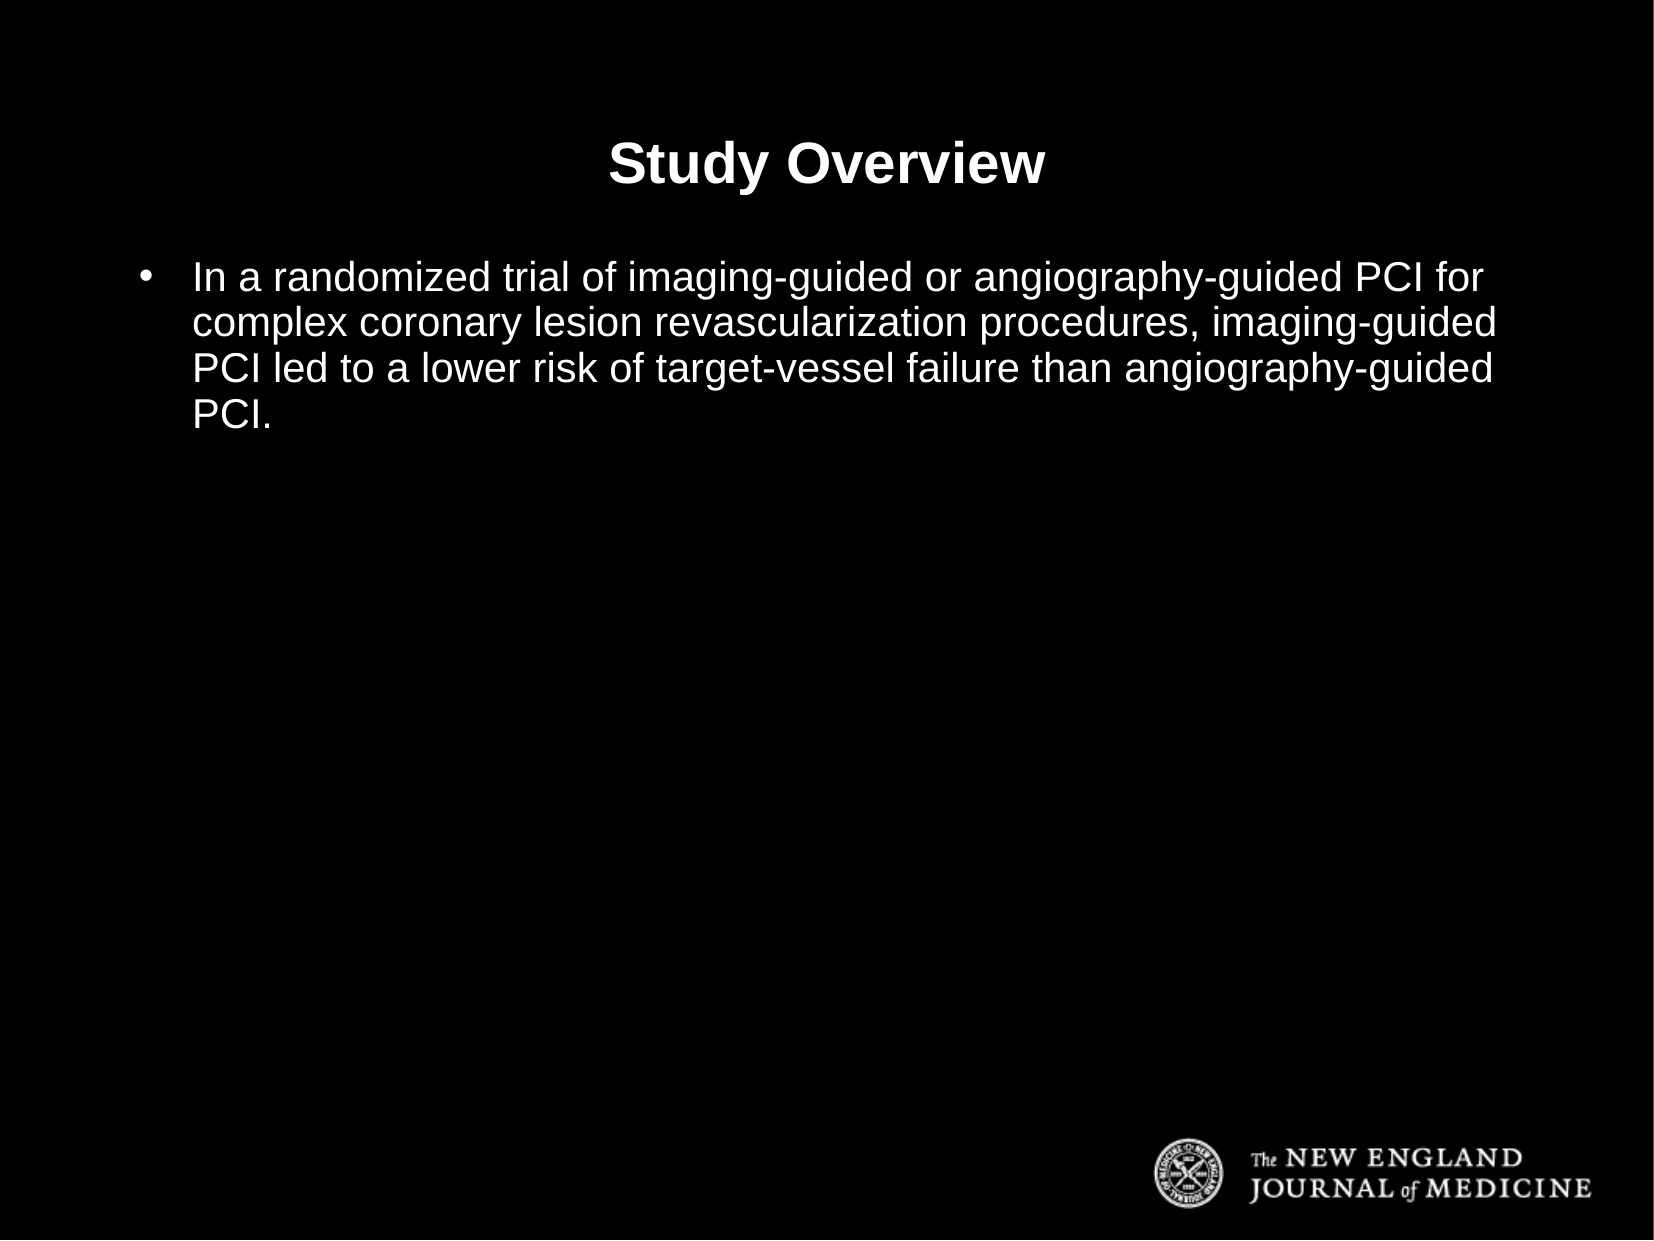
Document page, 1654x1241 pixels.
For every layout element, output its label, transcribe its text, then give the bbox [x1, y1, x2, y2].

picture [1141, 1133, 1606, 1213]
text_box Study Overview [121, 129, 1533, 198]
list In a randomized trial of imaging-guided or angiography-guided PCI for complex coronary lesion revascularization procedures, imaging-guided PCI led to a lower risk of target-vessel failure than angiography-guided PCI. [121, 253, 1534, 1115]
